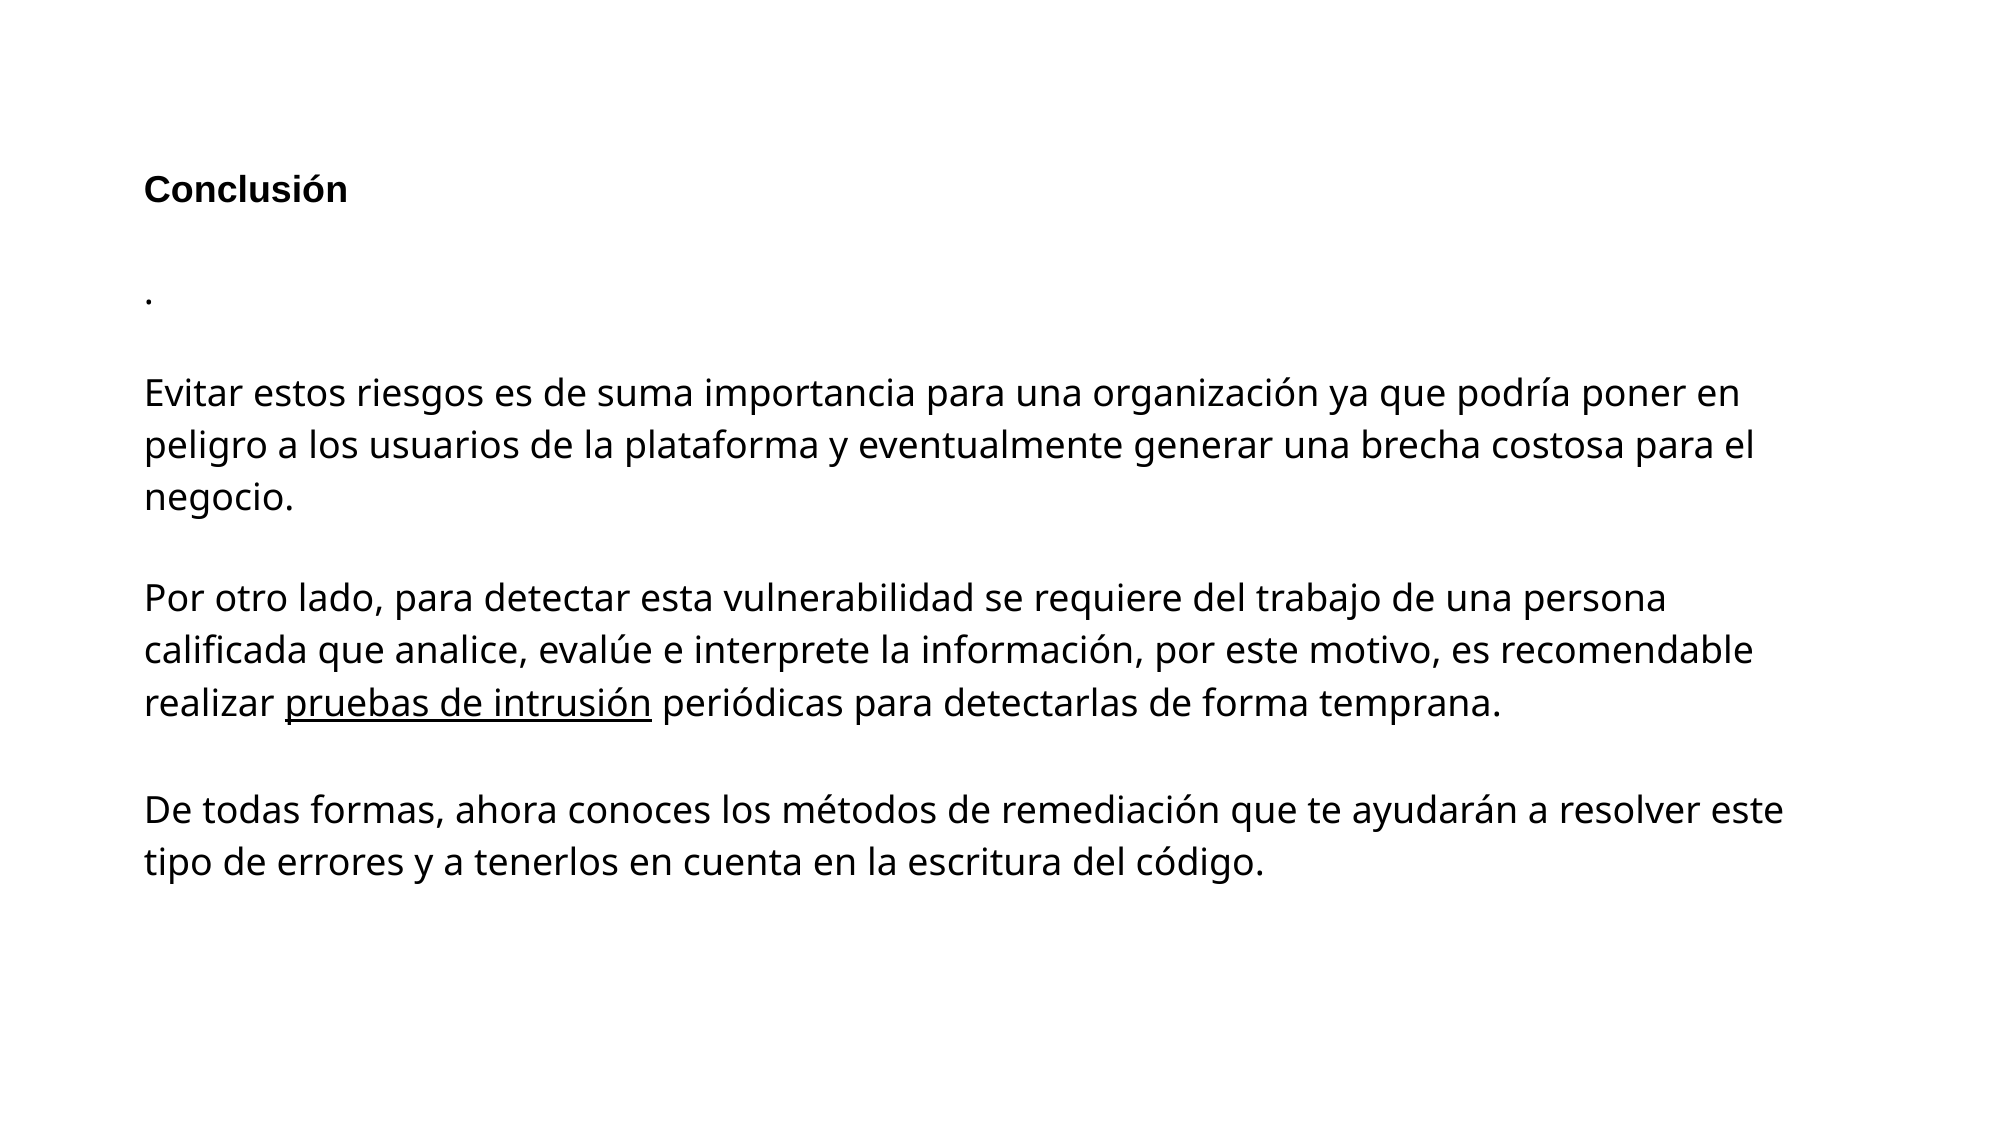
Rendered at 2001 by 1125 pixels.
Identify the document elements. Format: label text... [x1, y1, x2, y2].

text_box Conclusión . Evitar estos riesgos es de suma importancia para una organización ya que podría poner en peligro a los usuarios de la plataforma y eventualmente generar una brecha costosa para el negocio. Por otro lado, para detectar esta vulnerabilidad se requiere del trabajo de una persona calificada que analice, evalúe e interprete la información, por este motivo, es recomendable realizar pruebas de intrusión periódicas para detectarlas de forma temprana. De todas formas, ahora conoces los métodos de remediación que te ayudarán a resolver este tipo de errores y a tenerlos en cuenta en la escritura del código. [129, 143, 1848, 1125]
